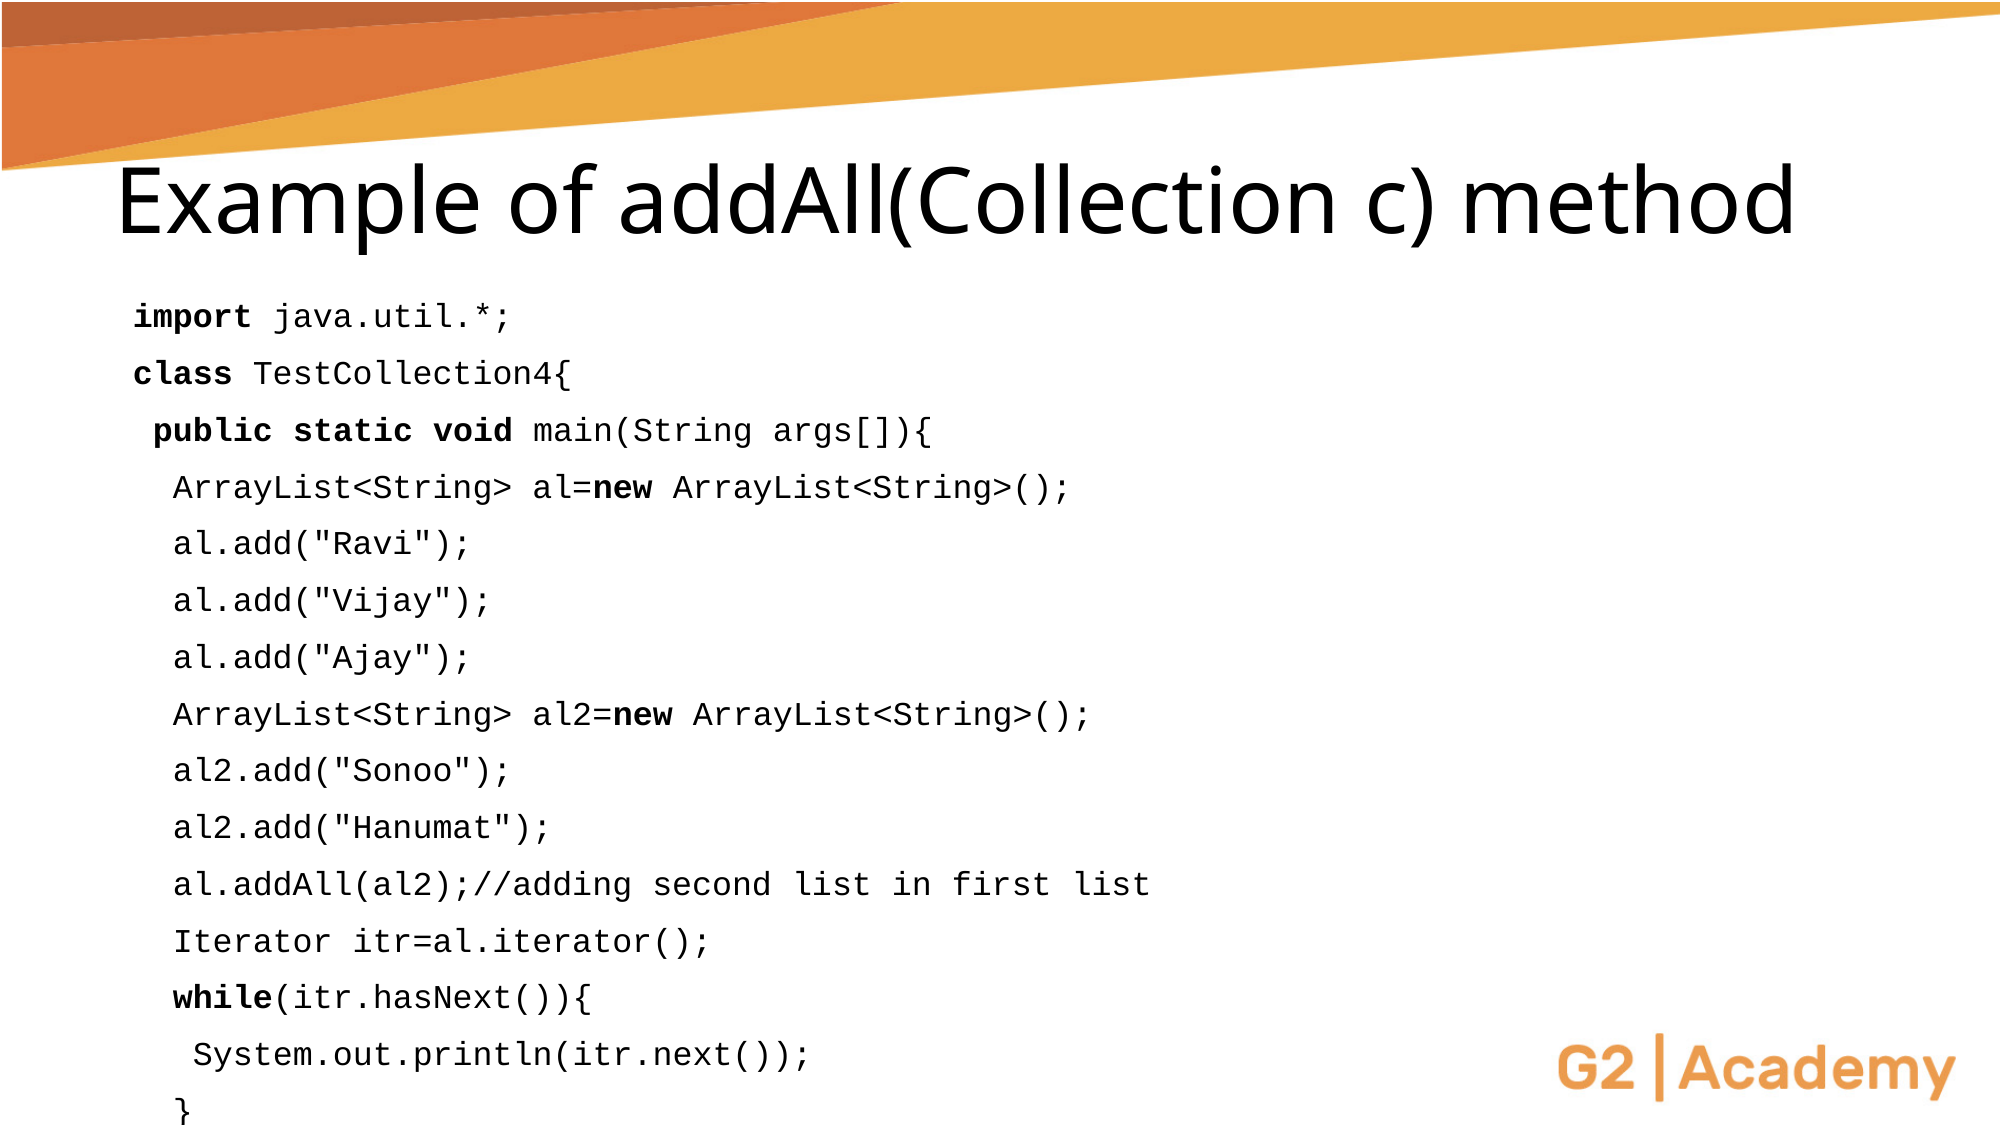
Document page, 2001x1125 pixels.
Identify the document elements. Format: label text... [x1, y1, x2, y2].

picture [1, 2, 2000, 1125]
list import java.util.*; class TestCollection4{ public static void main(String args[]){ ArrayList<String> al=new ArrayList<String>(); al.add("Ravi"); al.add("Vijay"); al.add("Ajay"); ArrayList<String> al2=new ArrayList<String>(); al2.add("Sonoo"); al2.add("Hanumat"); al.addAll(al2);//adding second list in first list Iterator itr=al.iterator(); while(itr.hasNext()){ System.out.println(itr.next()); } } } [99, 291, 1900, 1084]
title Example of addAll(Collection c) method [99, 116, 1900, 291]
